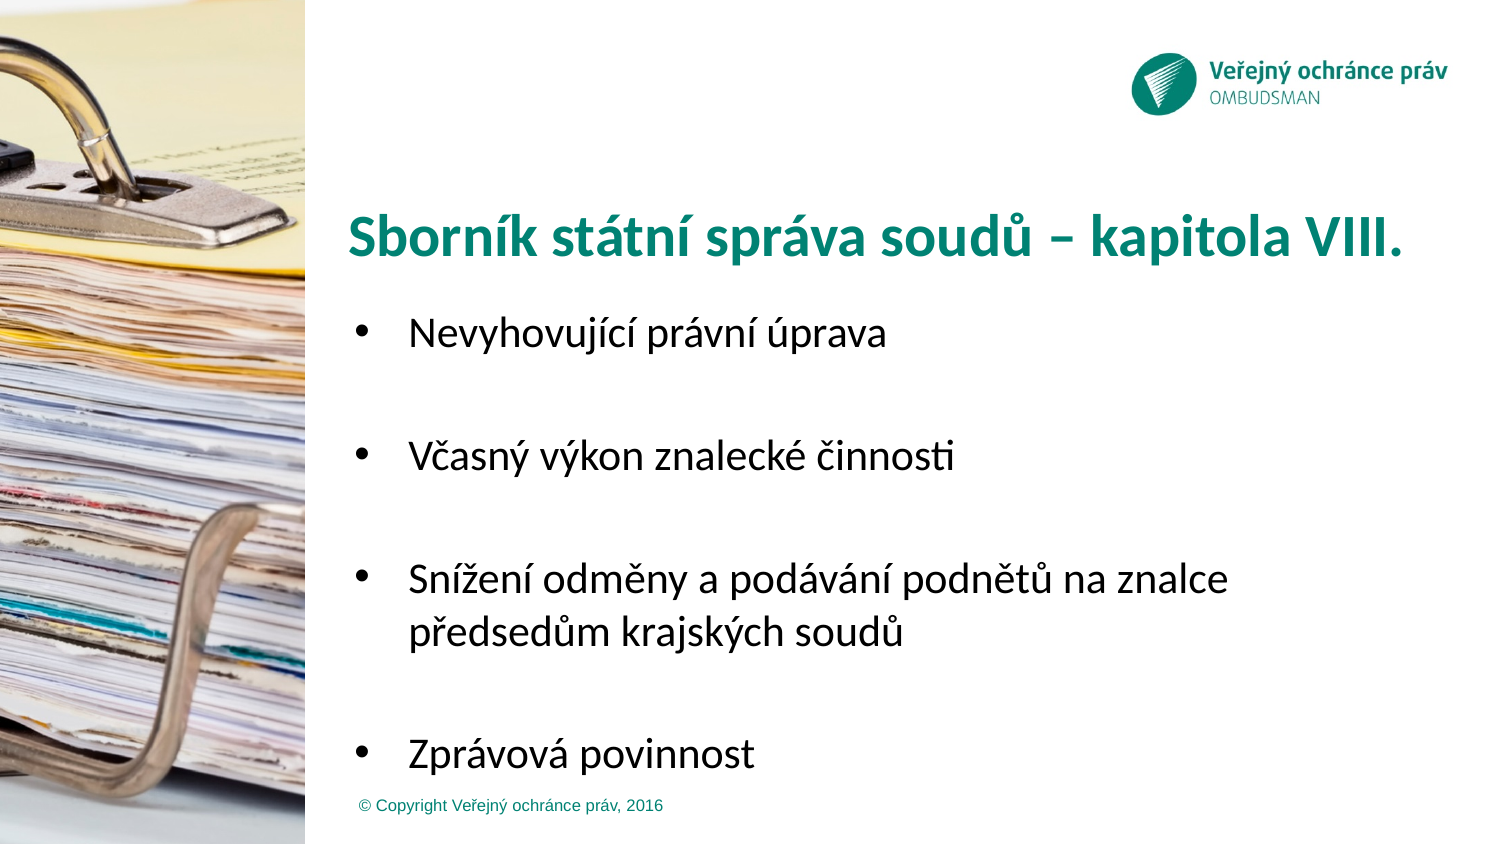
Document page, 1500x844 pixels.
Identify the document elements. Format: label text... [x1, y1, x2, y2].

picture [0, 0, 1500, 844]
footer © Copyright Veřejný ochránce práv, 2016 [354, 783, 982, 827]
list Nevyhovující právní úprava Včasný výkon znalecké činnosti Snížení odměny a podávání podnětů na znalce předsedům krajských soudů Zprávová povinnost [354, 303, 1431, 783]
title Sborník státní správa soudů – kapitola VIII. [348, 161, 1424, 303]
